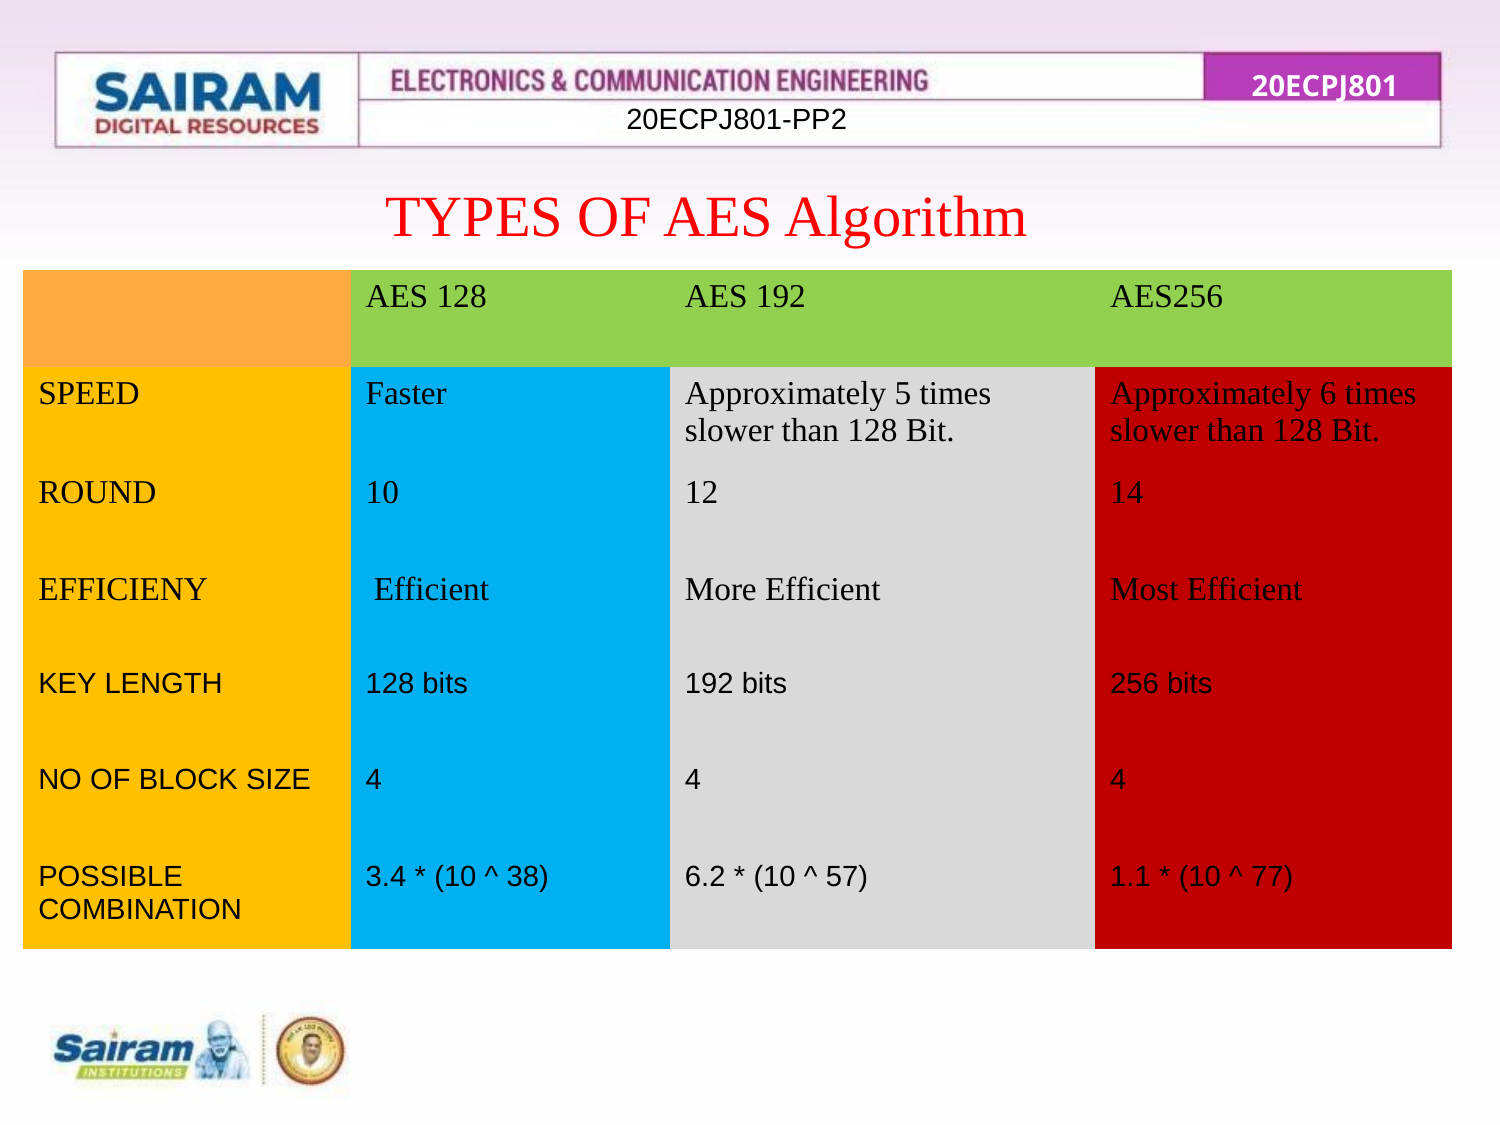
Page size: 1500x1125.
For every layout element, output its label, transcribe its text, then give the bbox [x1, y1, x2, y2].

picture [0, 0, 1500, 1125]
table_cell 10 [351, 466, 670, 563]
table_cell POSSIBLE COMBINATION [23, 853, 351, 949]
table_cell 256 bits [1095, 659, 1452, 756]
table_cell 14 [1095, 466, 1452, 563]
table_cell 192 bits [670, 659, 1095, 756]
table_header AES 192 [670, 270, 1095, 367]
text_box 220ECPJ801-PP2 [565, 92, 892, 171]
table_cell Faster [351, 367, 670, 466]
table_header [23, 270, 351, 367]
table_header AES 128 [351, 270, 670, 367]
table_header AES256 [1095, 270, 1452, 367]
table_cell 6.2 * (10 ^ 57) [670, 853, 1095, 949]
table_cell More Efficient [670, 563, 1095, 659]
table_cell SPEED [23, 367, 351, 466]
table_cell Most Efficient [1095, 563, 1452, 659]
table_cell ROUND [23, 466, 351, 563]
table_cell Approximately 6 times slower than 128 Bit. [1095, 367, 1452, 466]
text_box TYPES OF AES Algorithm [35, 171, 1378, 256]
table_cell 4 [670, 756, 1095, 853]
table_cell 1.1 * (10 ^ 77) [1095, 853, 1452, 949]
table_cell 128 bits [351, 659, 670, 756]
table_cell 12 [670, 466, 1095, 563]
table_cell 4 [1095, 756, 1452, 853]
table_cell 4 [351, 756, 670, 853]
text_box 20ECPJ801 [1205, 52, 1453, 118]
table_cell 3.4 * (10 ^ 38) [351, 853, 670, 949]
table_cell NO OF BLOCK SIZE [23, 756, 351, 853]
table_cell Approximately 5 times slower than 128 Bit. [670, 367, 1095, 466]
table_cell Efficient [351, 563, 670, 659]
table_cell EFFICIENY [23, 563, 351, 659]
table_cell KEY LENGTH [23, 659, 351, 756]
